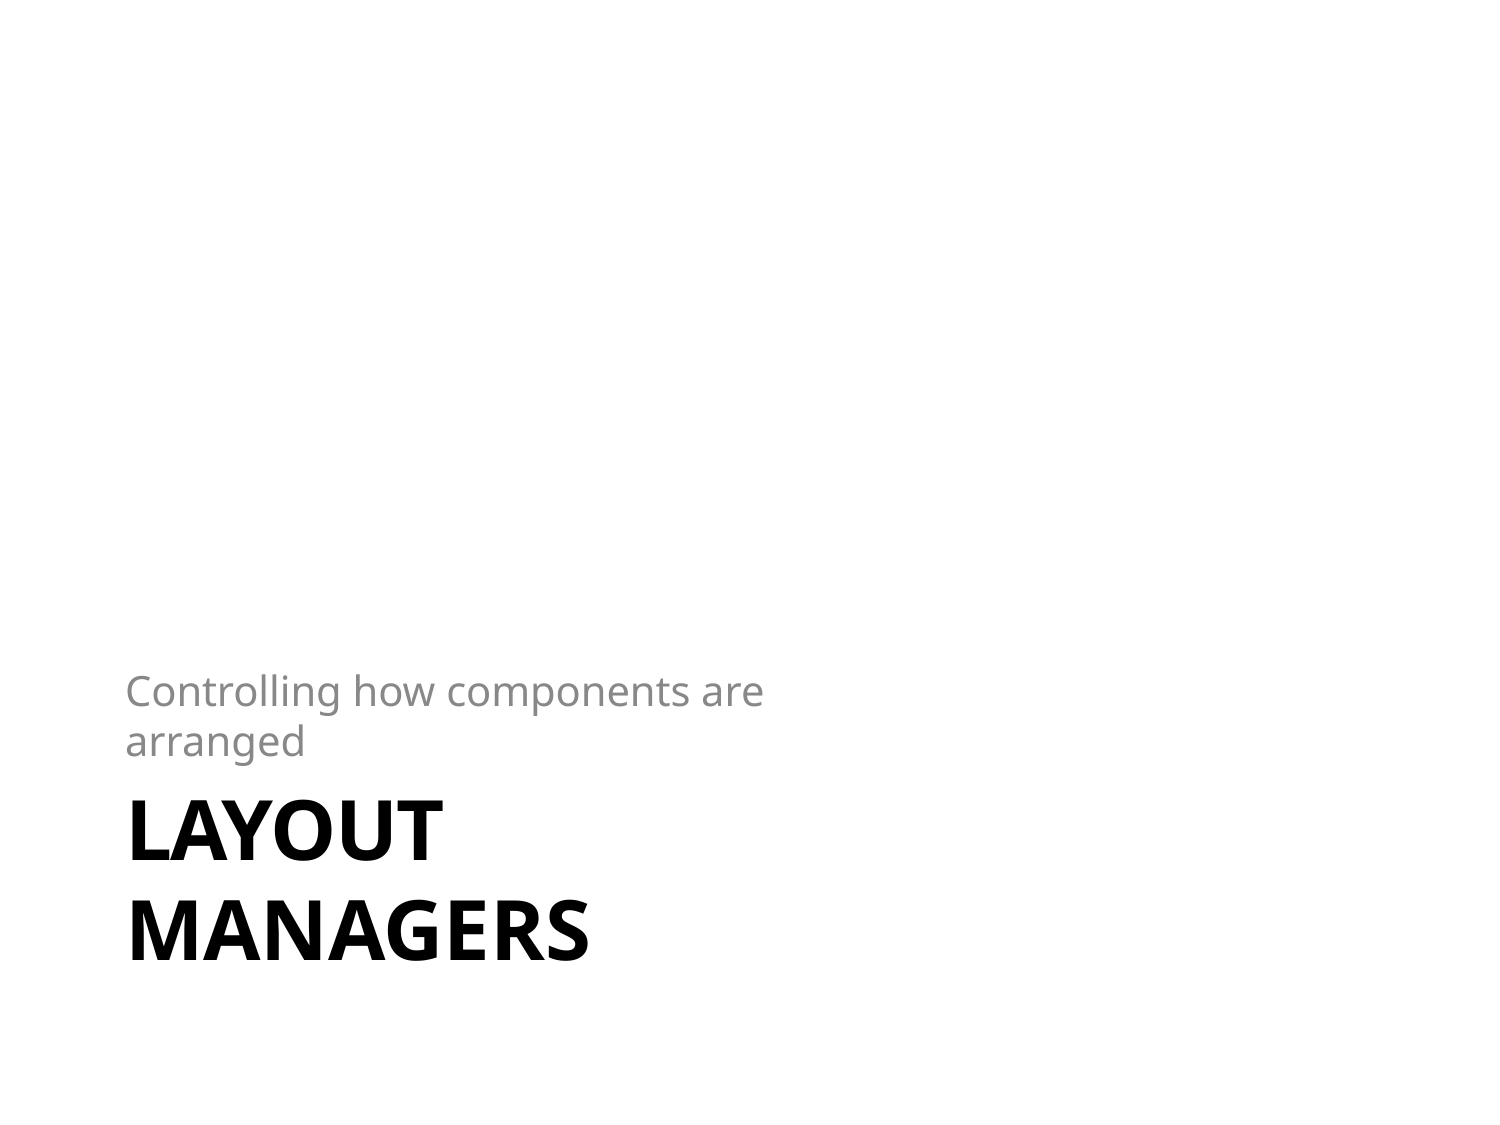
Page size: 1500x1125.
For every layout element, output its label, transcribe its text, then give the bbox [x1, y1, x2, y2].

title Controlling how components are arranged LAYOUT MANAGERS [122, 656, 911, 978]
